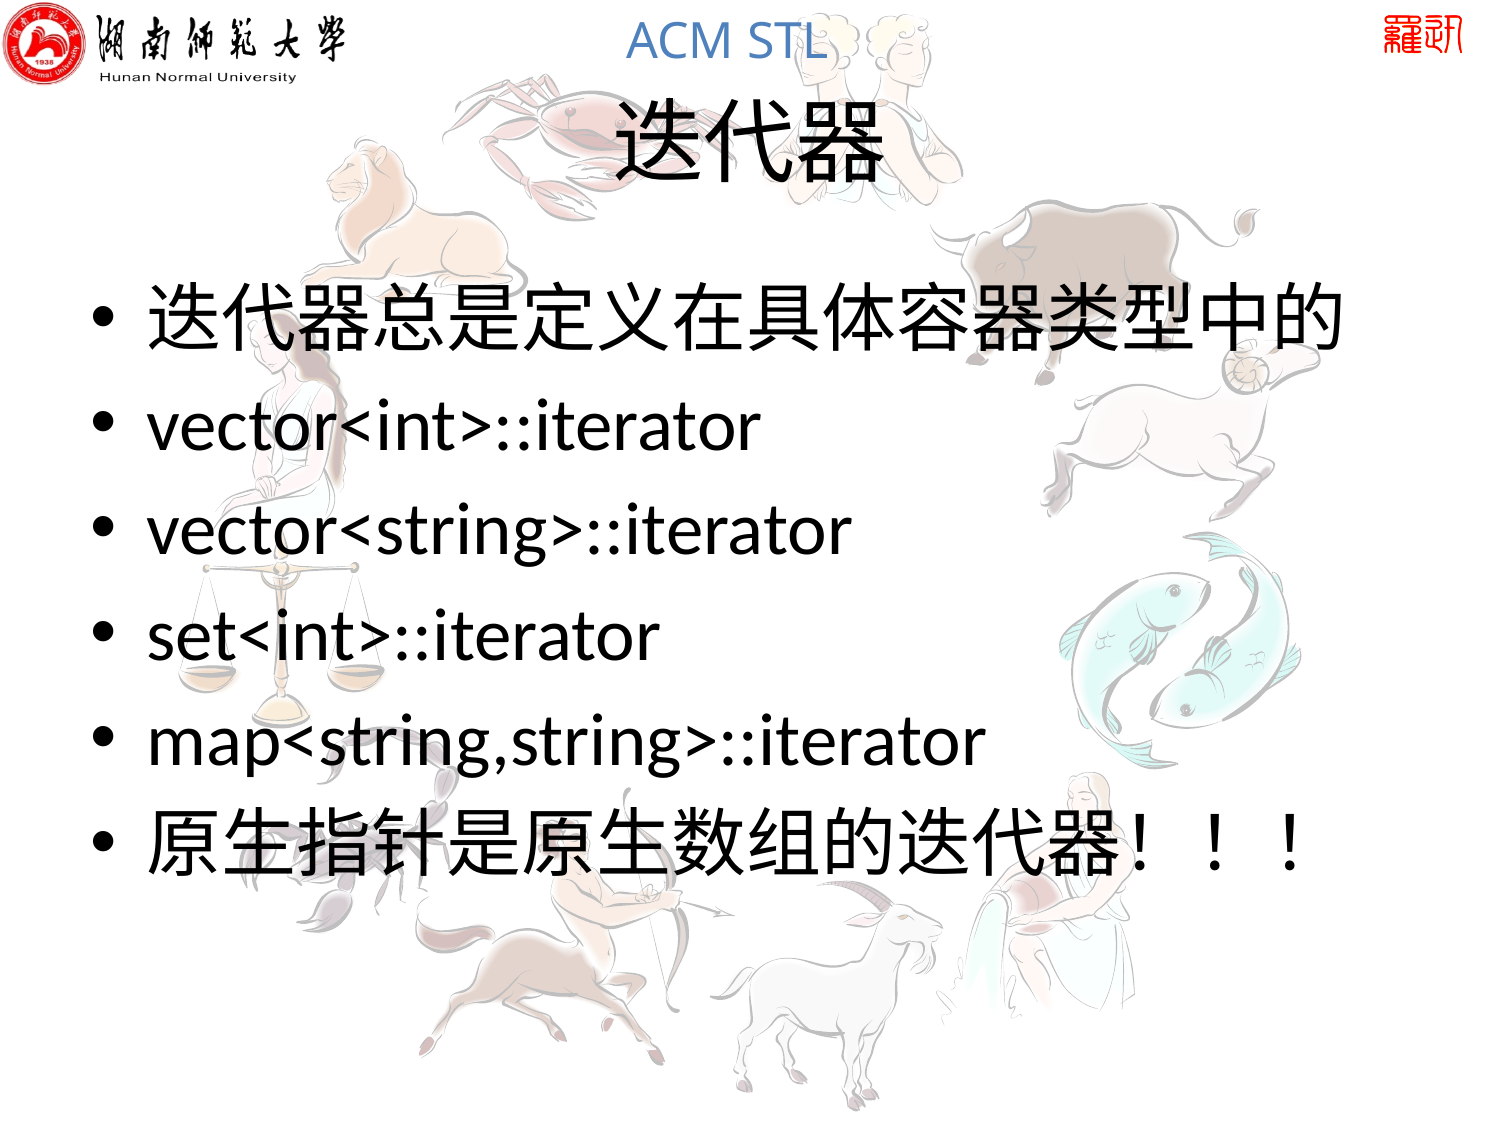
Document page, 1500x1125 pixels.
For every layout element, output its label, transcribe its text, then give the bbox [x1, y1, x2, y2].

list 迭代器总是定义在具体容器类型中的 vector<int>::iterator vector<string>::iterator set<int>::iterator map<string,string>::iterator 原生指针是原生数组的迭代器！！！ [75, 262, 1425, 1005]
picture [1343, 0, 1500, 69]
picture [0, 0, 348, 86]
title 迭代器 [75, 45, 1425, 233]
